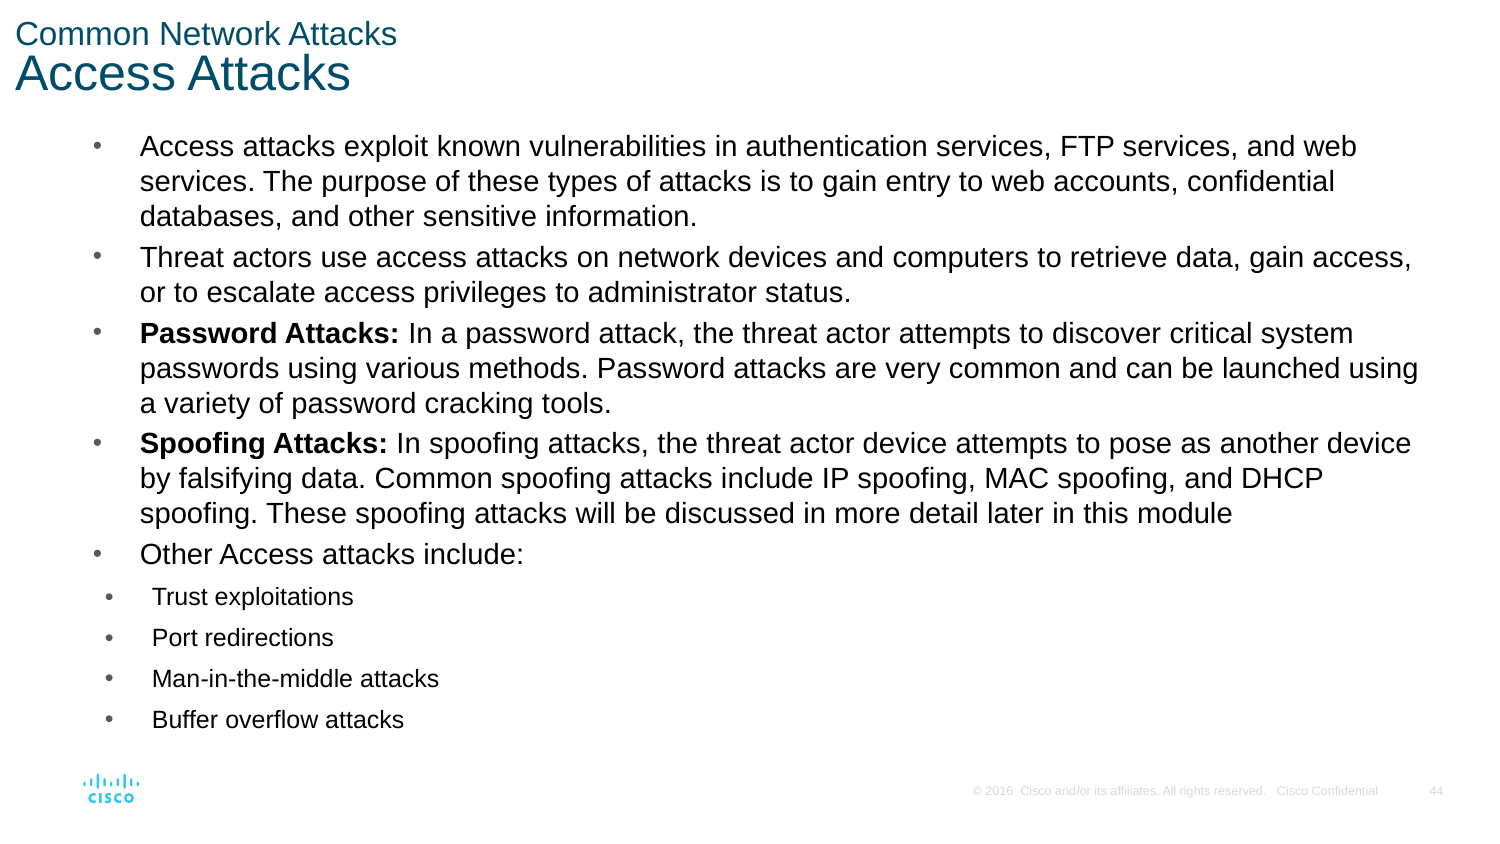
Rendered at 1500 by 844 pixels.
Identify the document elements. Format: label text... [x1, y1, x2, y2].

title Common Network Attacks Access Attacks [0, 0, 1369, 121]
list Access attacks exploit known vulnerabilities in authentication services, FTP services, and web services. The purpose of these types of attacks is to gain entry to web accounts, confidential databases, and other sensitive information. Threat actors use access attacks on network devices and computers to retrieve data, gain access, or to escalate access privileges to administrator status. Password Attacks: In a password attack, the threat actor attempts to discover critical system passwords using various methods. Password attacks are very common and can be launched using a variety of password cracking tools. Spoofing Attacks: In spoofing attacks, the threat actor device attempts to pose as another device by falsifying data. Common spoofing attacks include IP spoofing, MAC spoofing, and DHCP spoofing. These spoofing attacks will be discussed in more detail later in this module Other Access attacks include: Trust exploitations Port redirections Man-in-the-middle attacks Buffer overflow attacks [77, 120, 1437, 726]
